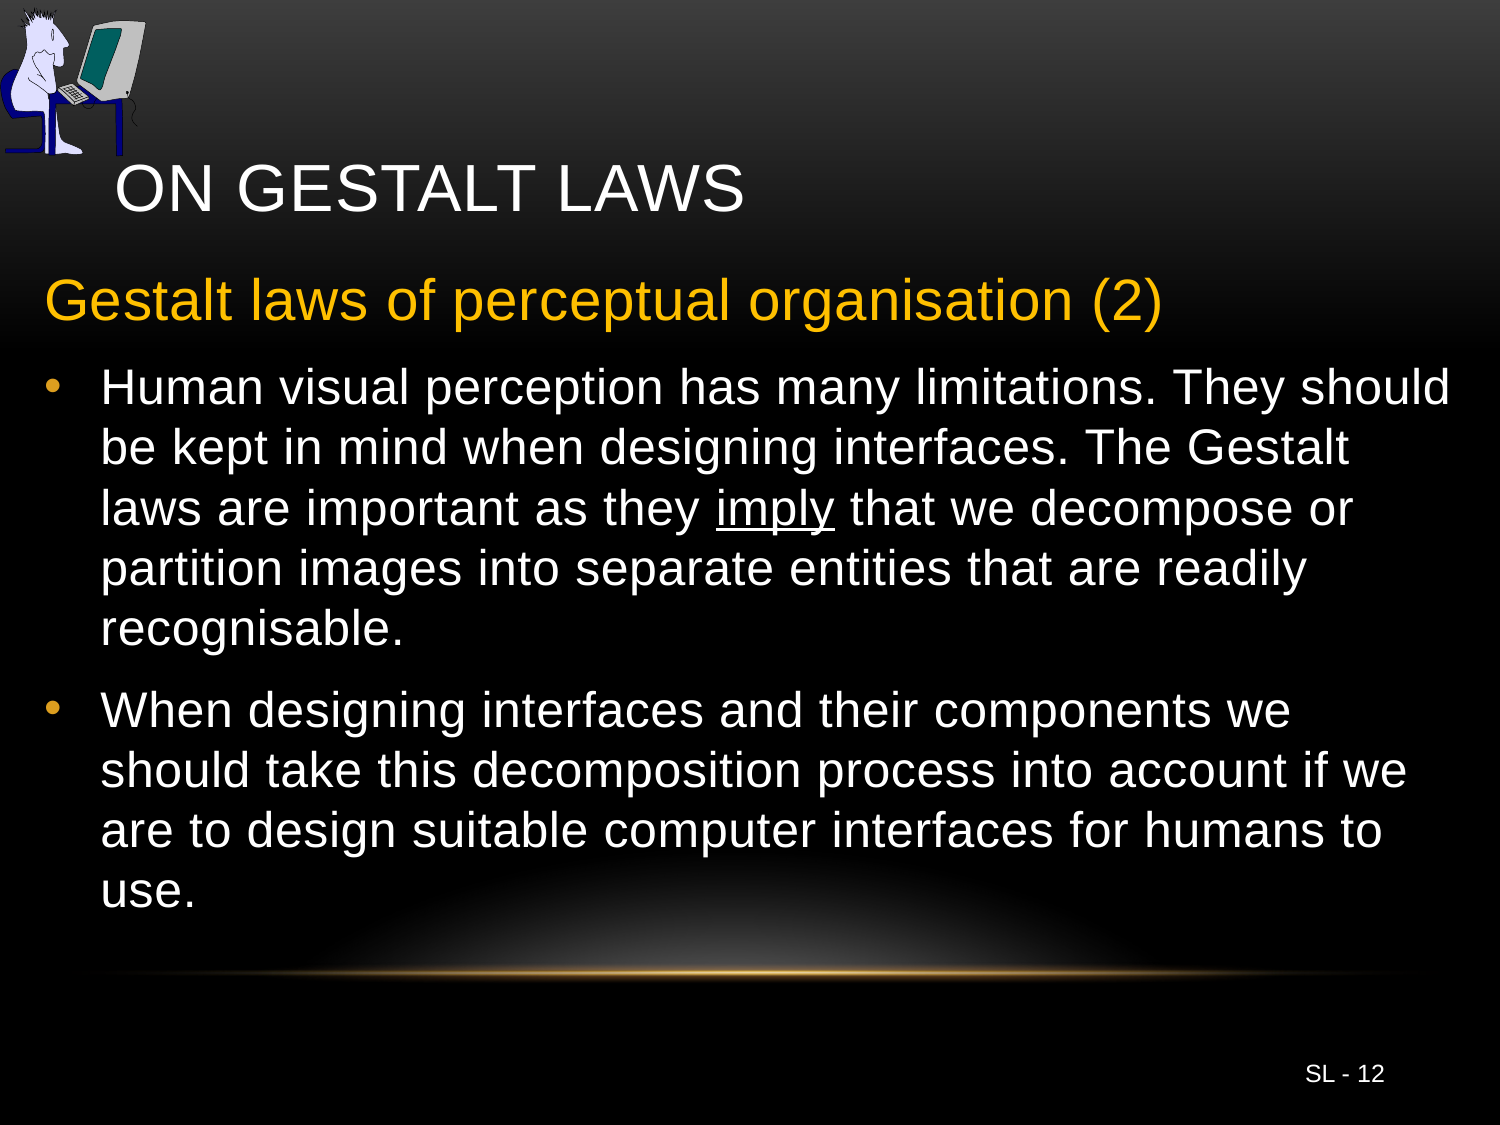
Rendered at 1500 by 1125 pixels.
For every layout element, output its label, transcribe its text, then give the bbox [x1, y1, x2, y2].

slide_number SL - 12 [1237, 1042, 1400, 1103]
text_box Gestalt laws of perceptual organisation (2) Human visual perception has many limitations. They should be kept in mind when designing interfaces. The Gestalt laws are important as they imply that we decompose or partition images into separate entities that are readily recognisable. When designing interfaces and their components we should take this decomposition process into account if we are to design suitable computer interfaces for humans to use. [29, 255, 1471, 965]
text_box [0, 6, 147, 157]
picture [0, 0, 1500, 1125]
title On Gestalt Laws [99, 45, 1400, 233]
